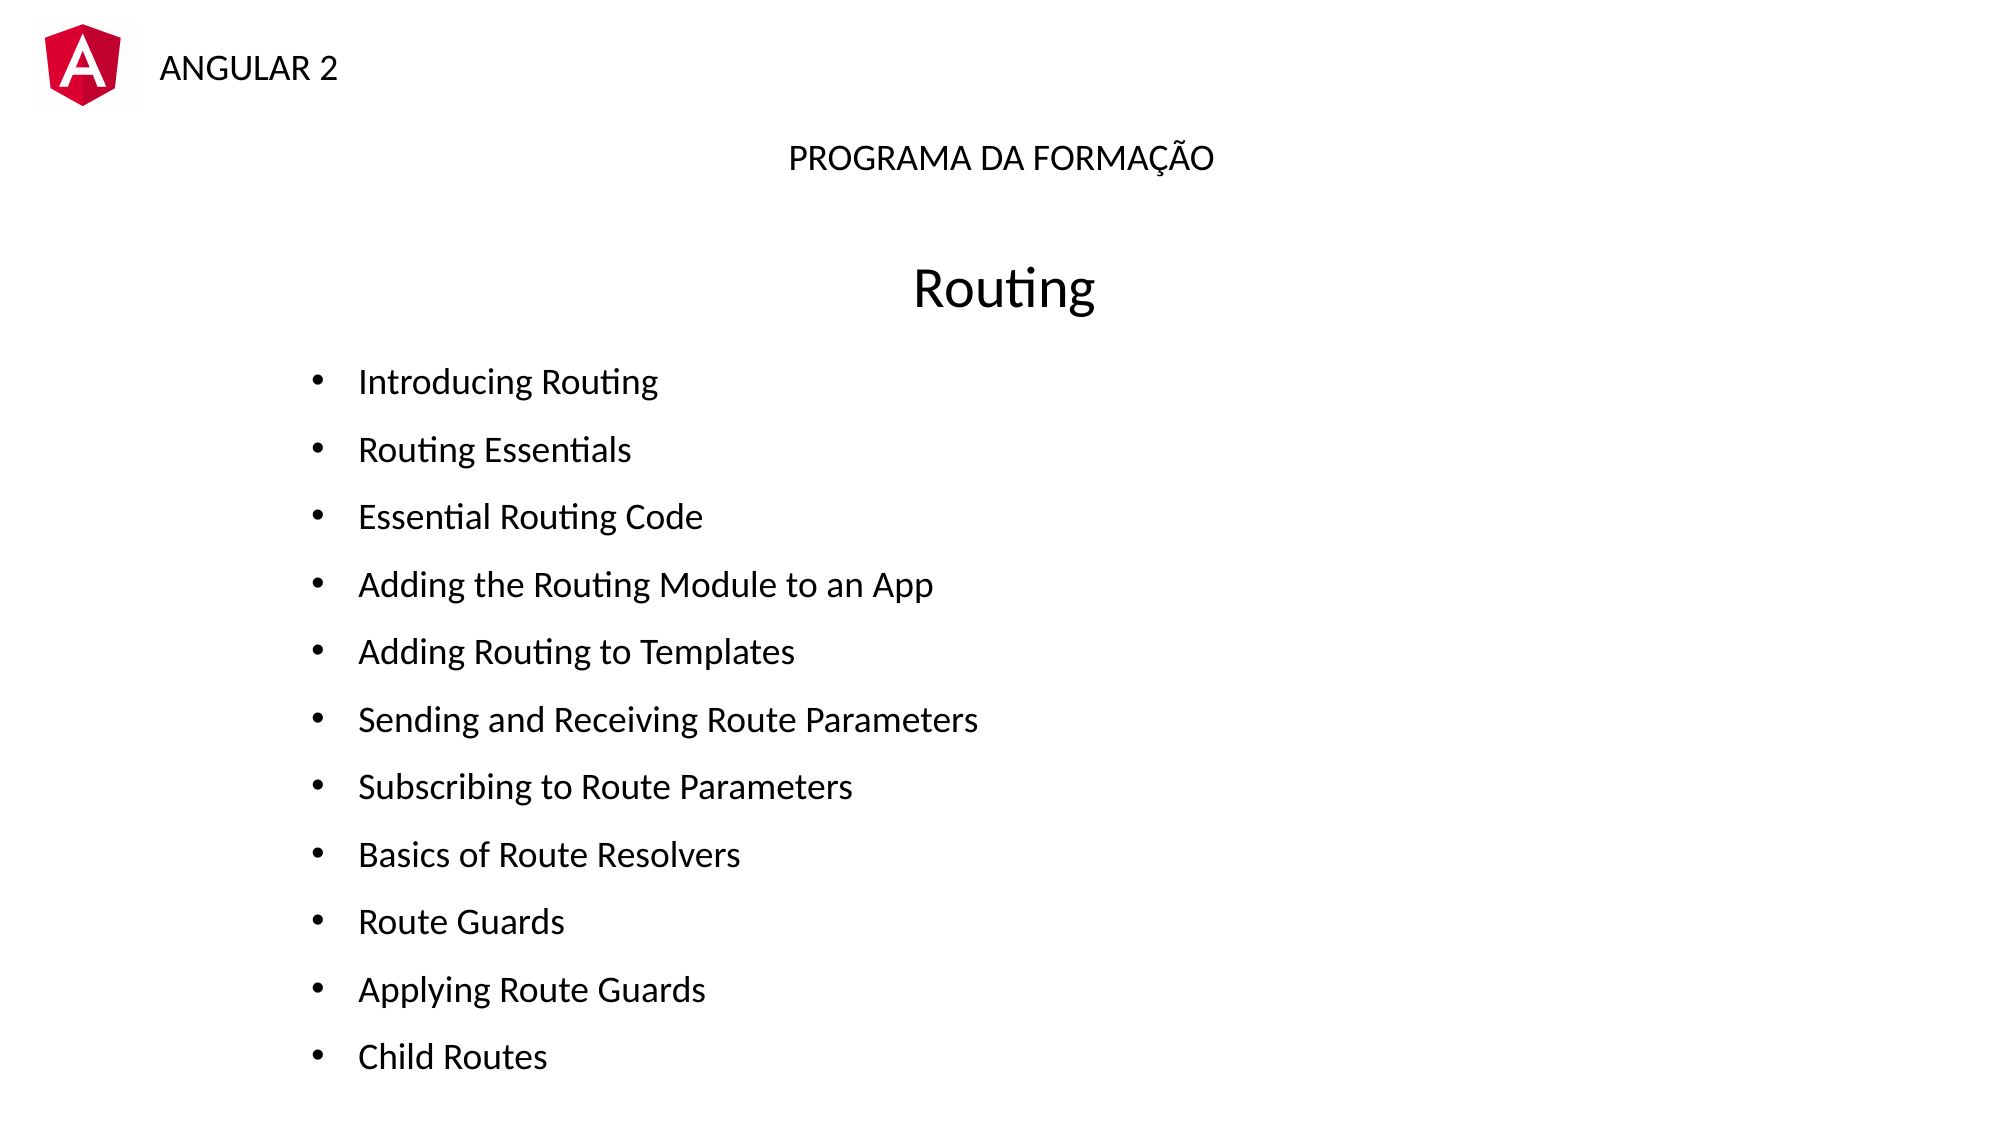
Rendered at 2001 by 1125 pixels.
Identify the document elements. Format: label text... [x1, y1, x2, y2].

text_box PROGRAMA DA FORMAÇÃO [773, 125, 1237, 186]
text_box Routing [899, 241, 1112, 327]
text_box Introducing Routing Routing Essentials Essential Routing Code Adding the Routing Module to an App Adding Routing to Templates Sending and Receiving Route Parameters Subscribing to Route Parameters Basics of Route Resolvers Route Guards Applying Route Guards Child Routes [296, 327, 1297, 1085]
picture [31, 19, 138, 112]
